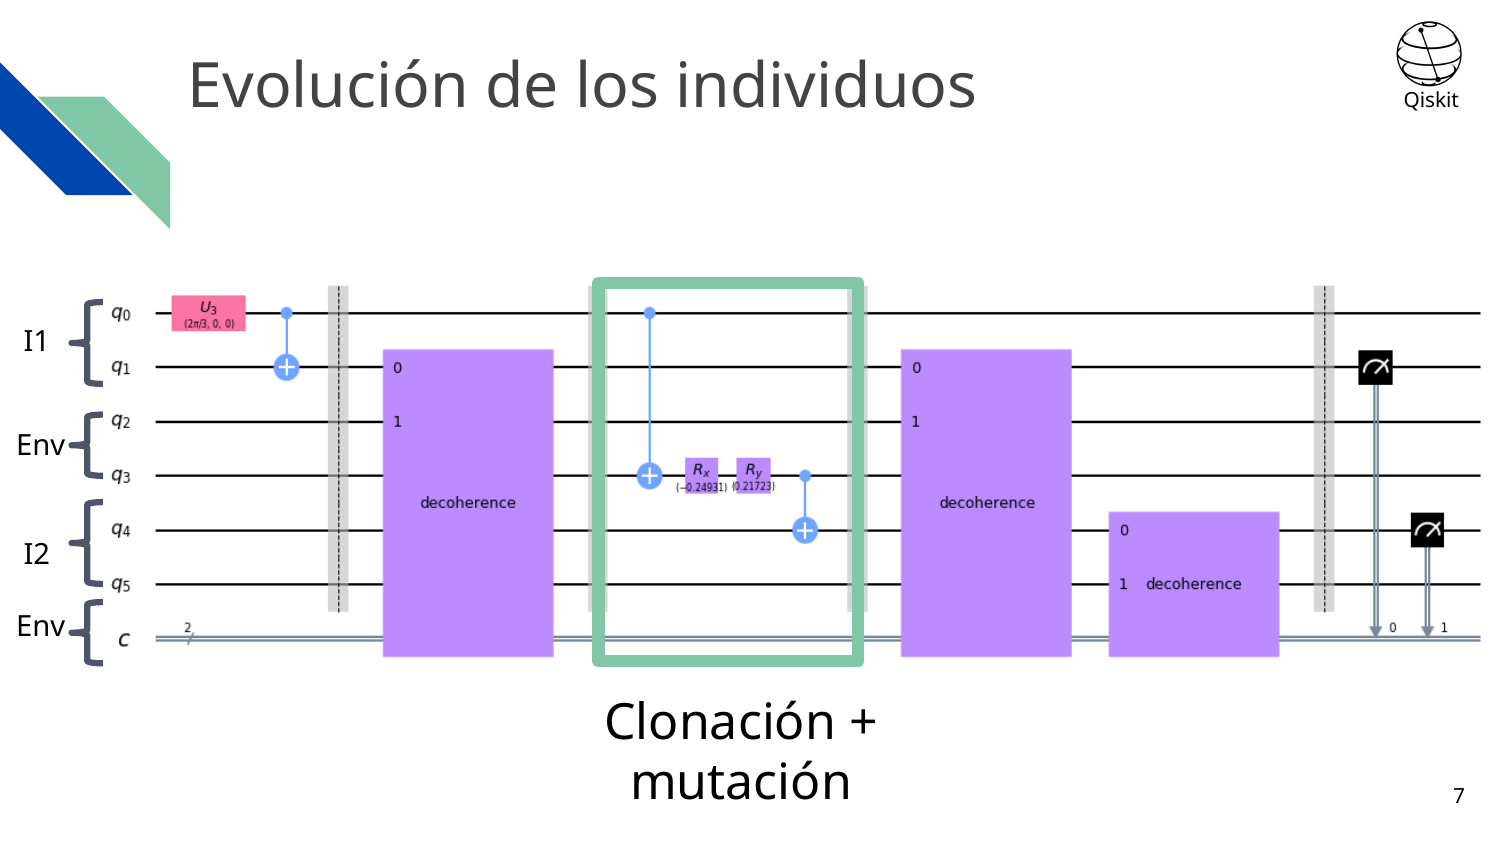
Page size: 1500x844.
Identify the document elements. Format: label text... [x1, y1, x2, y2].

picture [45, 261, 1492, 680]
text_box Env [1, 410, 40, 476]
text_box I1 [8, 307, 40, 372]
text_box Clonación + mutación [474, 689, 1008, 757]
slide_number 7 [1389, 764, 1480, 830]
text_box Env [1, 592, 40, 657]
text_box I2 [8, 520, 40, 585]
picture [1396, 21, 1462, 87]
title Evolución de los individuos [172, 30, 1328, 180]
